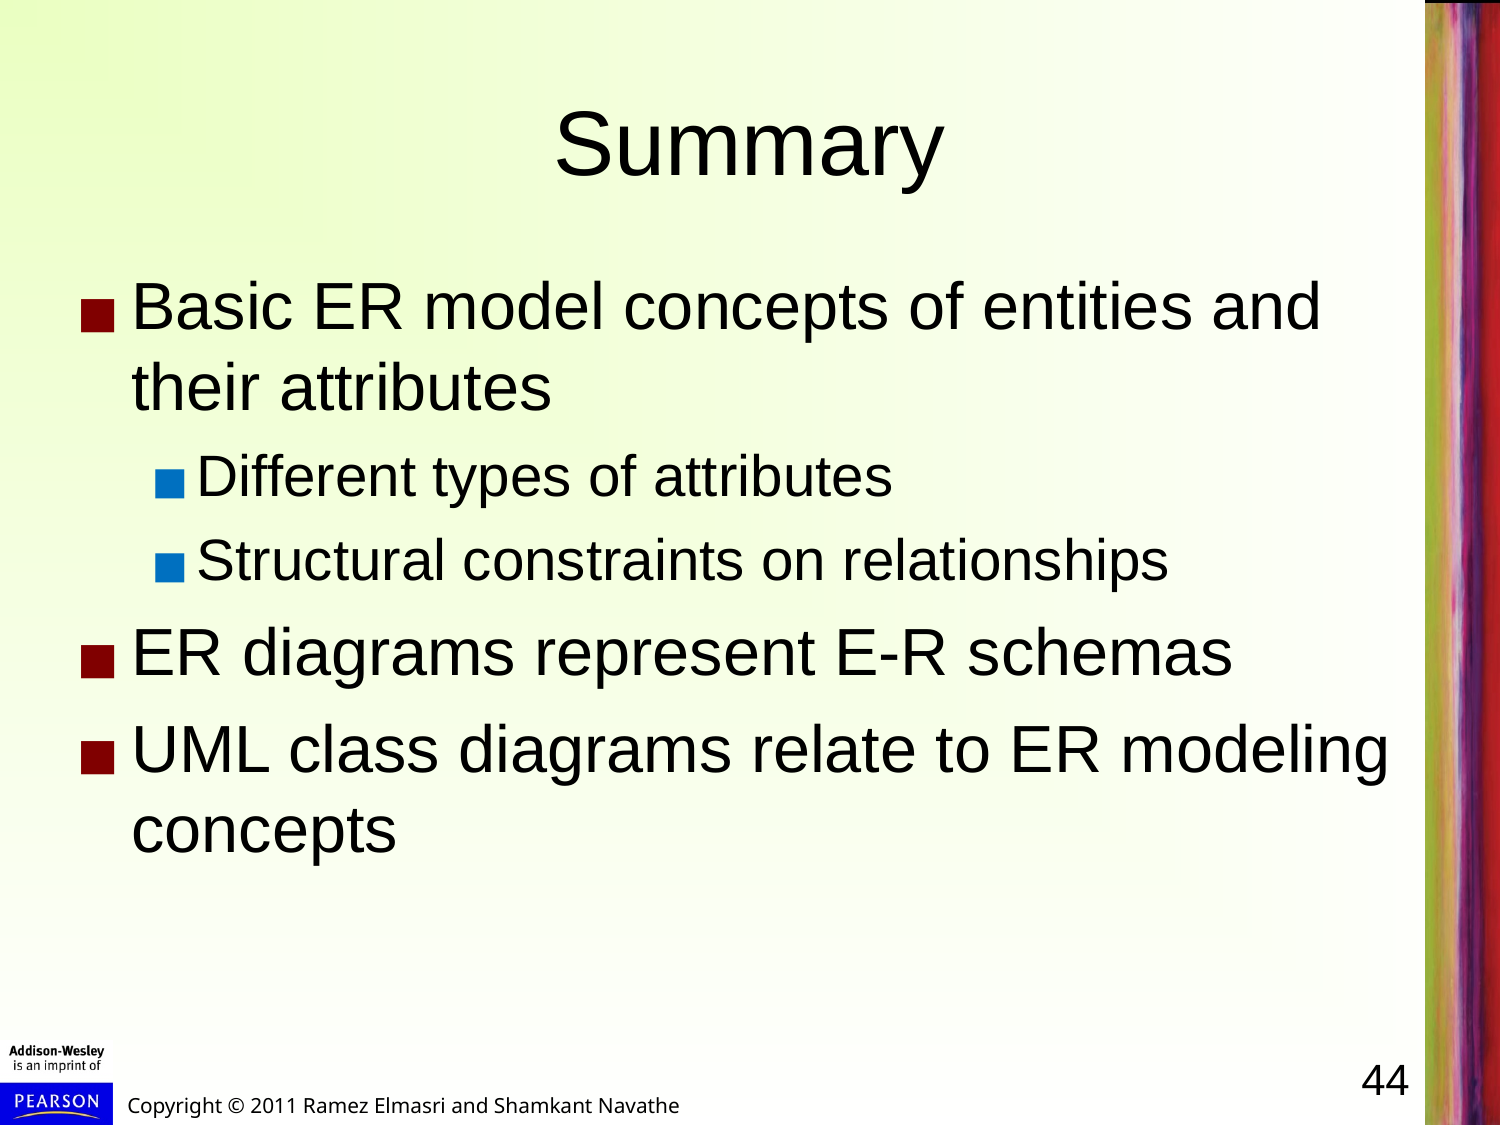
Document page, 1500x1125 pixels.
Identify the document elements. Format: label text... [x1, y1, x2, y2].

slide_number 44 [1334, 1036, 1425, 1123]
picture [0, 0, 1500, 1125]
list Basic ER model concepts of entities and their attributes Different types of attributes Structural constraints on relationships ER diagrams represent E-R schemas UML class diagrams relate to ER modeling concepts [75, 263, 1425, 1006]
title Summary [75, 44, 1425, 233]
